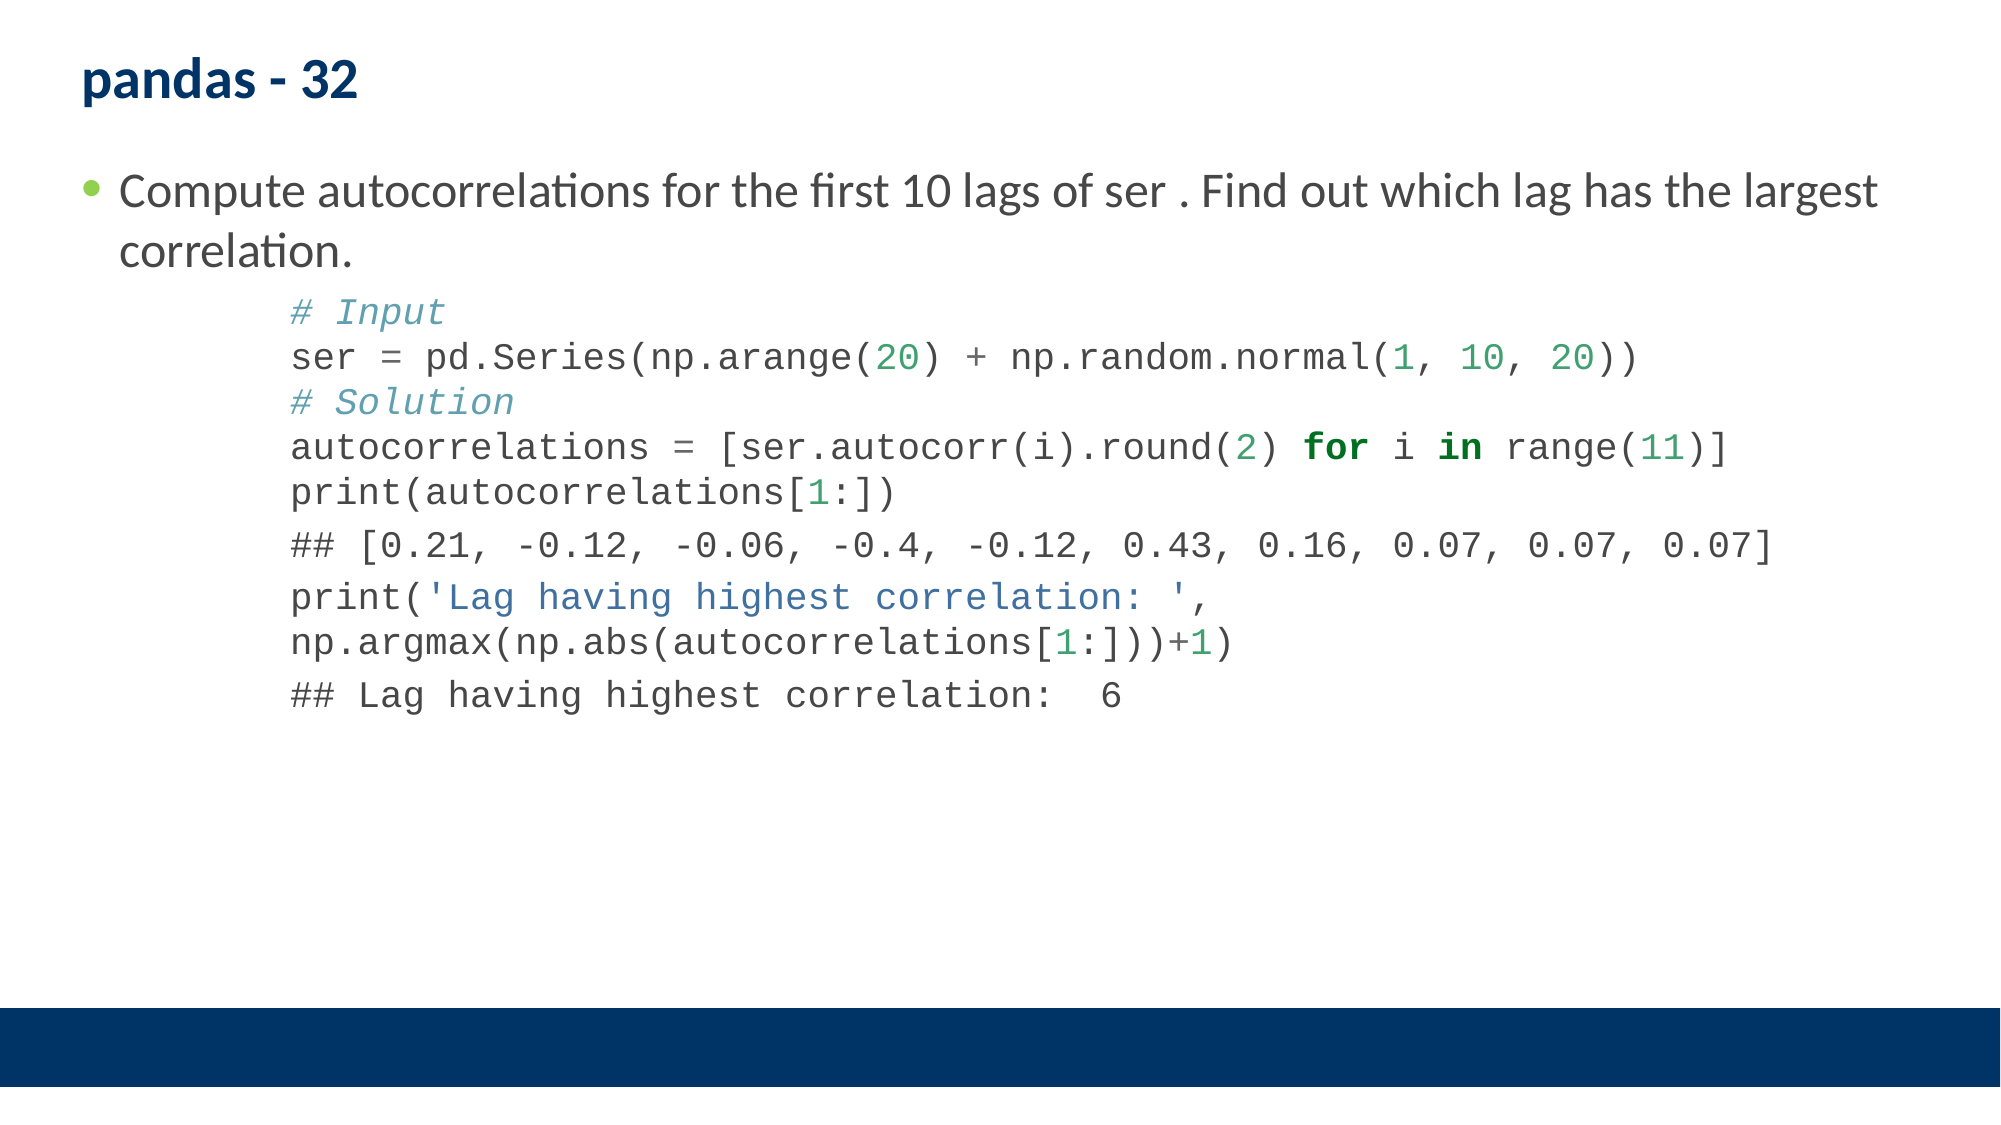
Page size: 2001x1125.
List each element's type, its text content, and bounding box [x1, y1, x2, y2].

title pandas - 32 [66, 12, 1917, 138]
list Compute autocorrelations for the first 10 lags of ser . Find out which lag has the largest correlation. # Input ser = pd.Series(np.arange(20) + np.random.normal(1, 10, 20)) # Solution autocorrelations = [ser.autocorr(i).round(2) for i in range(11)] print(autocorrelations[1:]) ## [0.21, -0.12, -0.06, -0.4, -0.12, 0.43, 0.16, 0.07, 0.07, 0.07] print('Lag having highest correlation: ', np.argmax(np.abs(autocorrelations[1:]))+1) ## Lag having highest correlation: 6 [66, 149, 1917, 1001]
